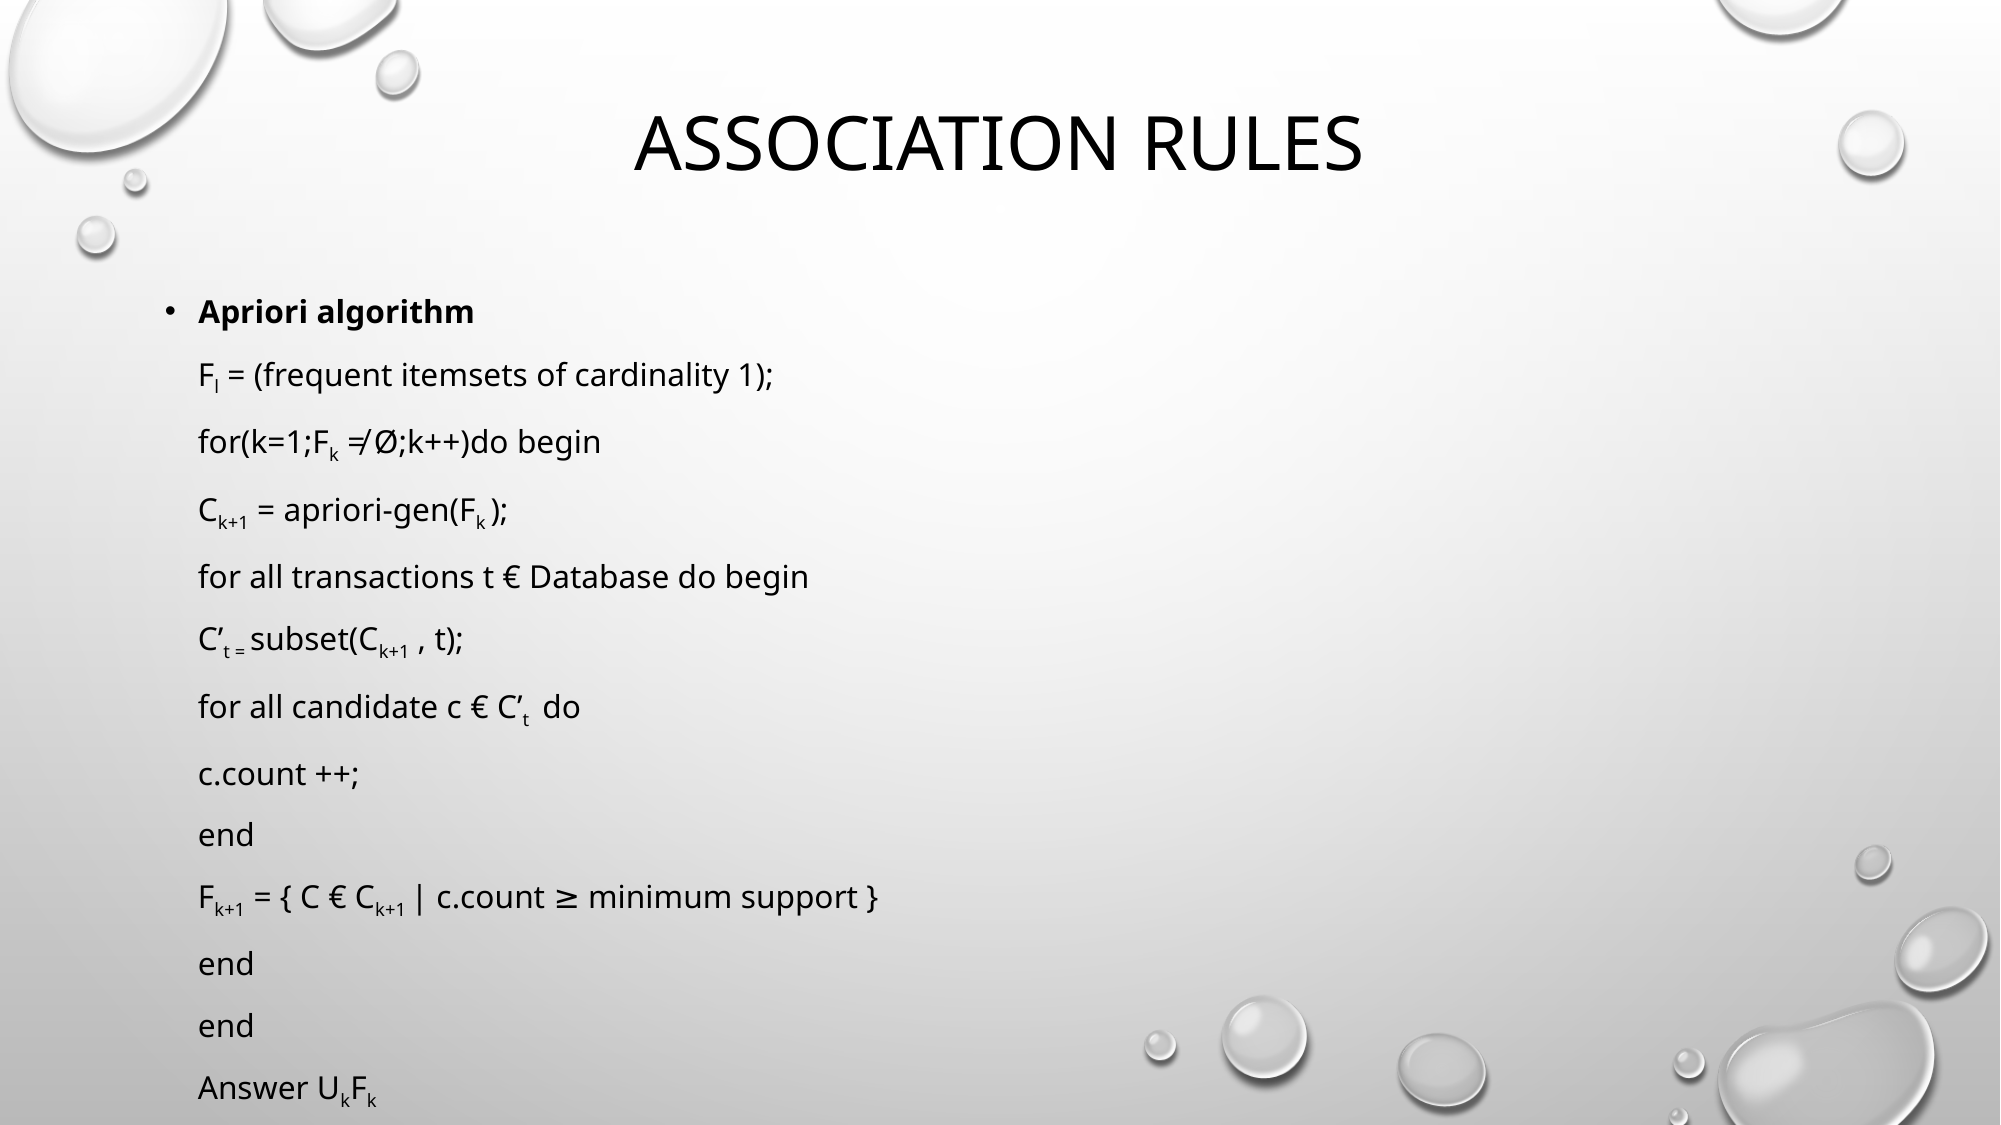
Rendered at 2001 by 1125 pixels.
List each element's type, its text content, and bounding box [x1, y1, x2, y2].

picture [0, 0, 2000, 1125]
title Association rules [149, 14, 1850, 276]
list Apriori algorithm Fl = (frequent itemsets of cardinality 1); for(k=1;Fk ≠ Ø;k++)do begin Ck+1 = apriori-gen(Fk ); for all transactions t € Database do begin C’t = subset(Ck+1 , t); for all candidate c € C’t do c.count ++; end Fk+1 = { C € Ck+1 | c.count ≥ minimum support } end end Answer UkFk [149, 276, 1850, 1125]
